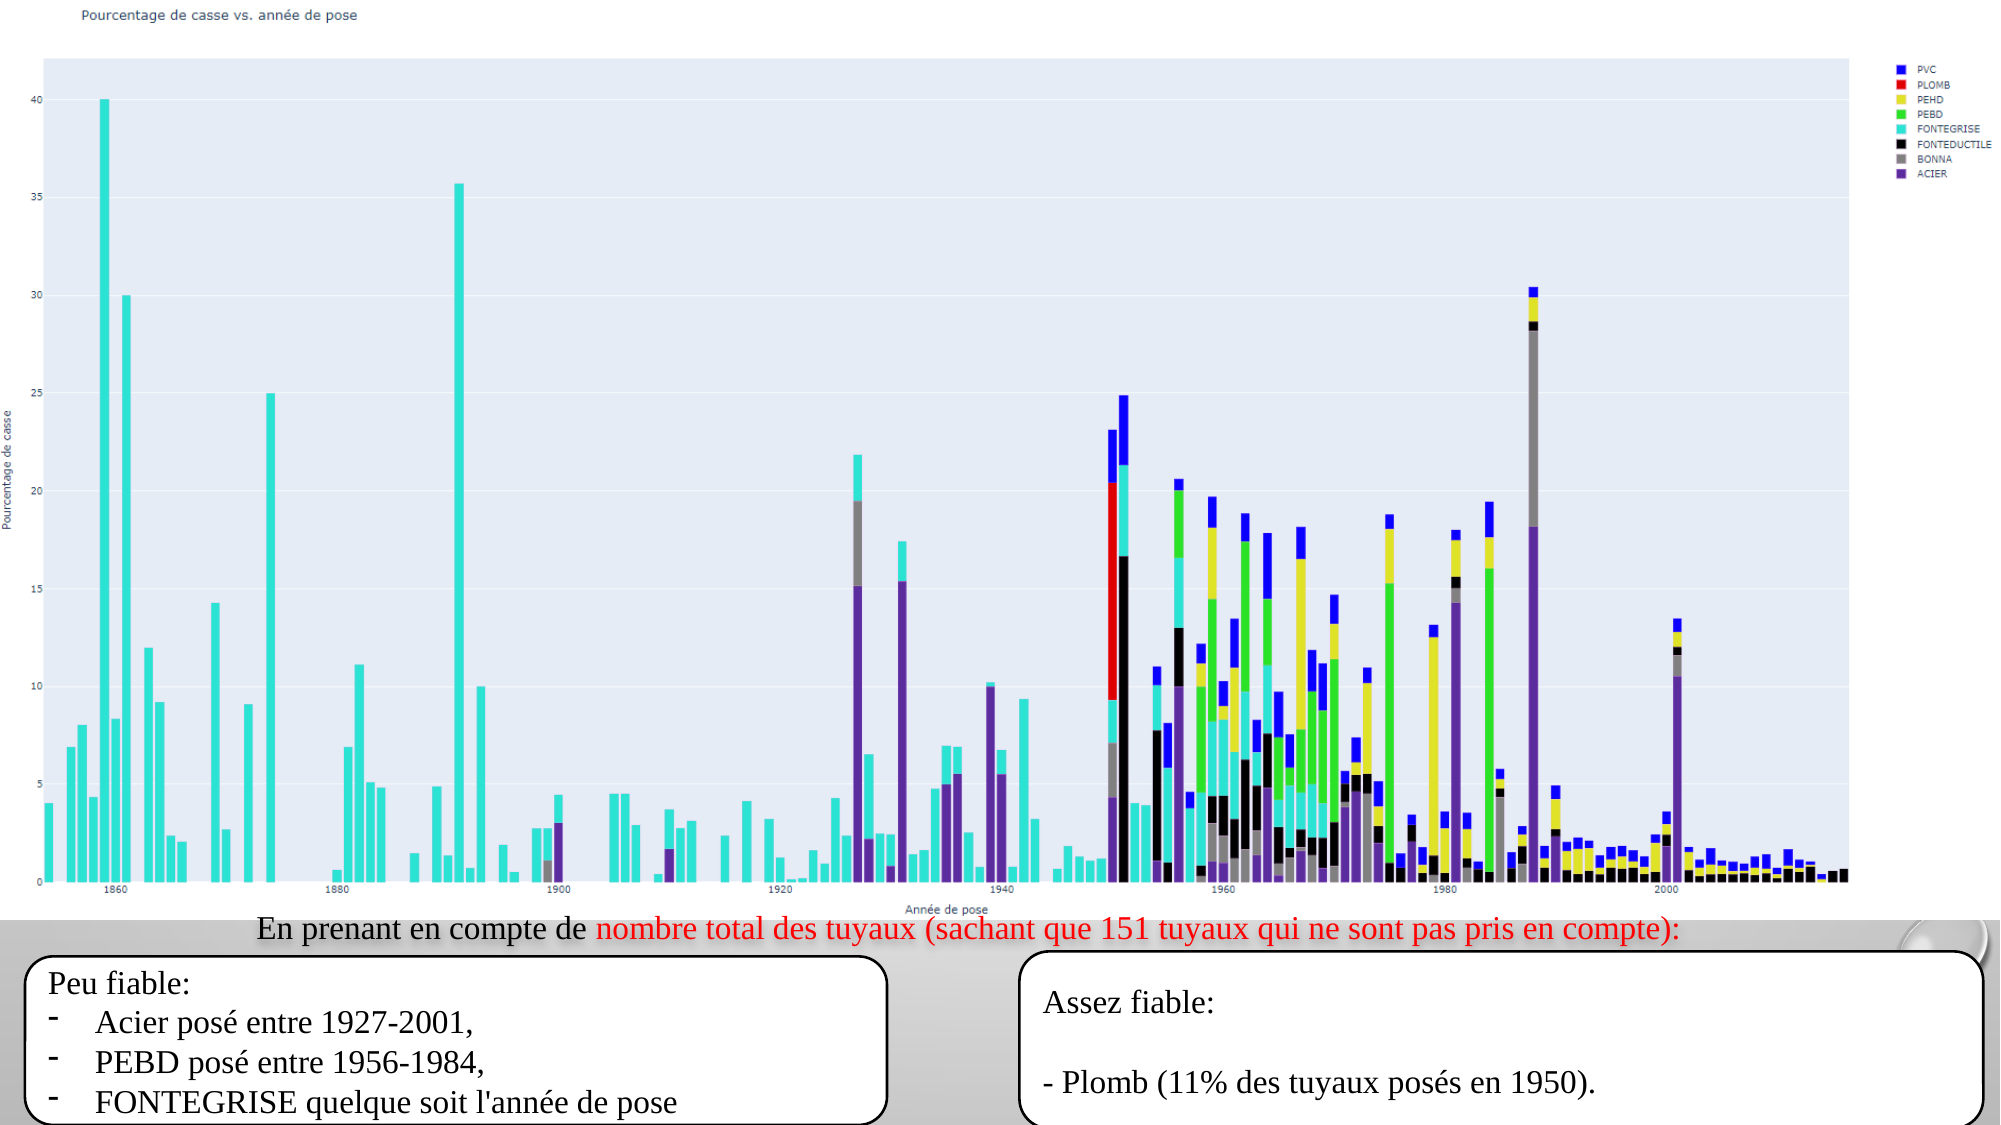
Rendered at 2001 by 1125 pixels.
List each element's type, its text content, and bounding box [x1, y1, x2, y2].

text_box En prenant en compte de nombre total des tuyaux (sachant que 151 tuyaux qui ne sont pas pris en compte): [180, 934, 1759, 953]
text_box Assez fiable: - Plomb (11% des tuyaux posés en 1950). [1018, 950, 1985, 1125]
picture [0, 0, 2000, 1125]
text_box Peu fiable: Acier posé entre 1927-2001, PEBD posé entre 1956-1984, FONTEGRISE quelque soit l'année de pose [23, 955, 889, 1125]
